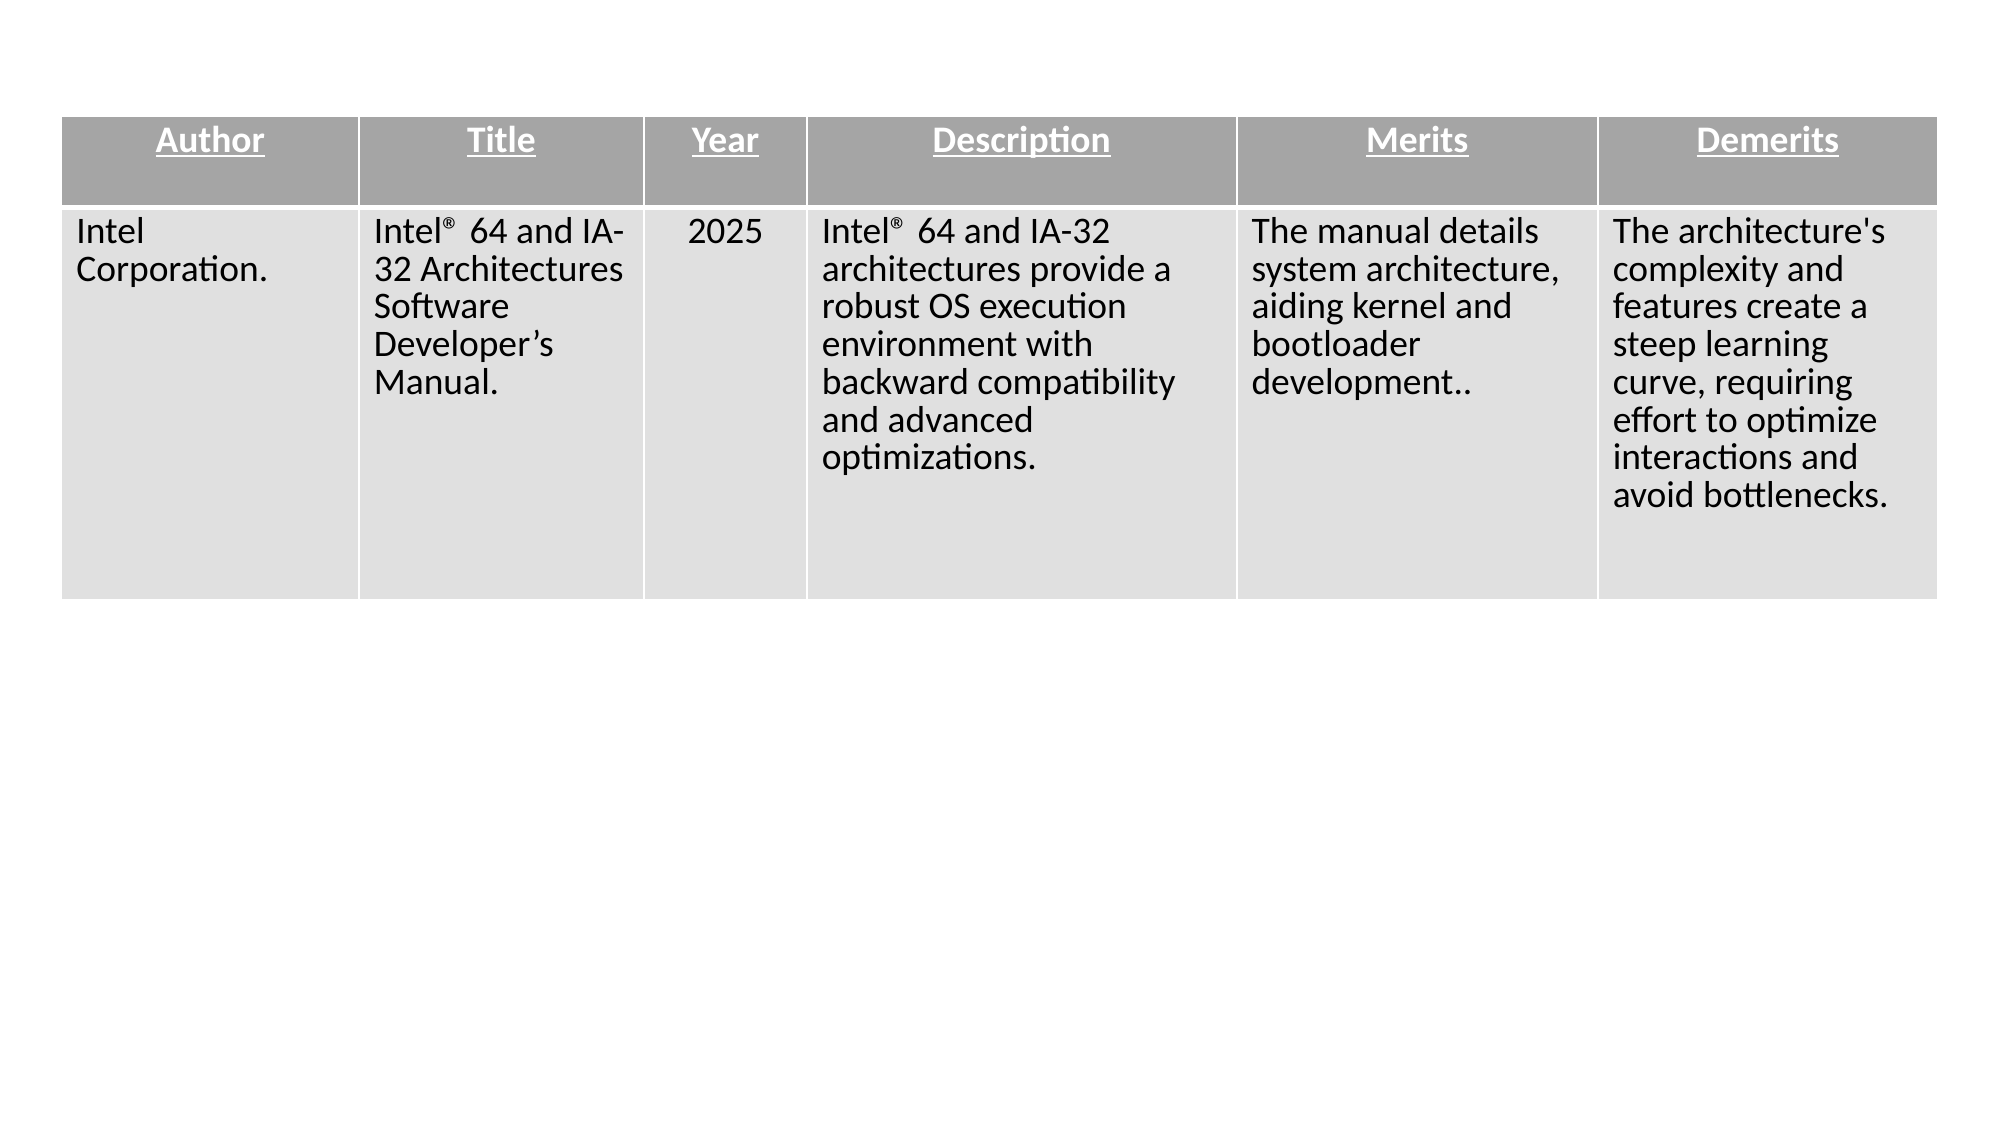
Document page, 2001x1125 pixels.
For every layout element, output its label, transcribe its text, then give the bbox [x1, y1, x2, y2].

table_header Title [360, 117, 643, 205]
table_cell Intel Corporation. [62, 210, 358, 599]
table_cell Intel® 64 and IA-32 architectures provide a robust OS execution environment with backward compatibility and advanced optimizations. [808, 210, 1236, 599]
table_header Year [645, 117, 806, 205]
table_cell The manual details system architecture, aiding kernel and bootloader development.. [1238, 210, 1597, 599]
table_cell Intel® 64 and IA-32 Architectures Software Developer’s Manual. [360, 210, 643, 599]
table_header Description [808, 117, 1236, 205]
table_header Merits [1238, 117, 1597, 205]
table_cell 2025 [645, 210, 806, 599]
table_header Demerits [1599, 117, 1937, 205]
table_cell The architecture's complexity and features create a steep learning curve, requiring effort to optimize interactions and avoid bottlenecks. [1599, 210, 1937, 599]
table_header Author [62, 117, 358, 205]
